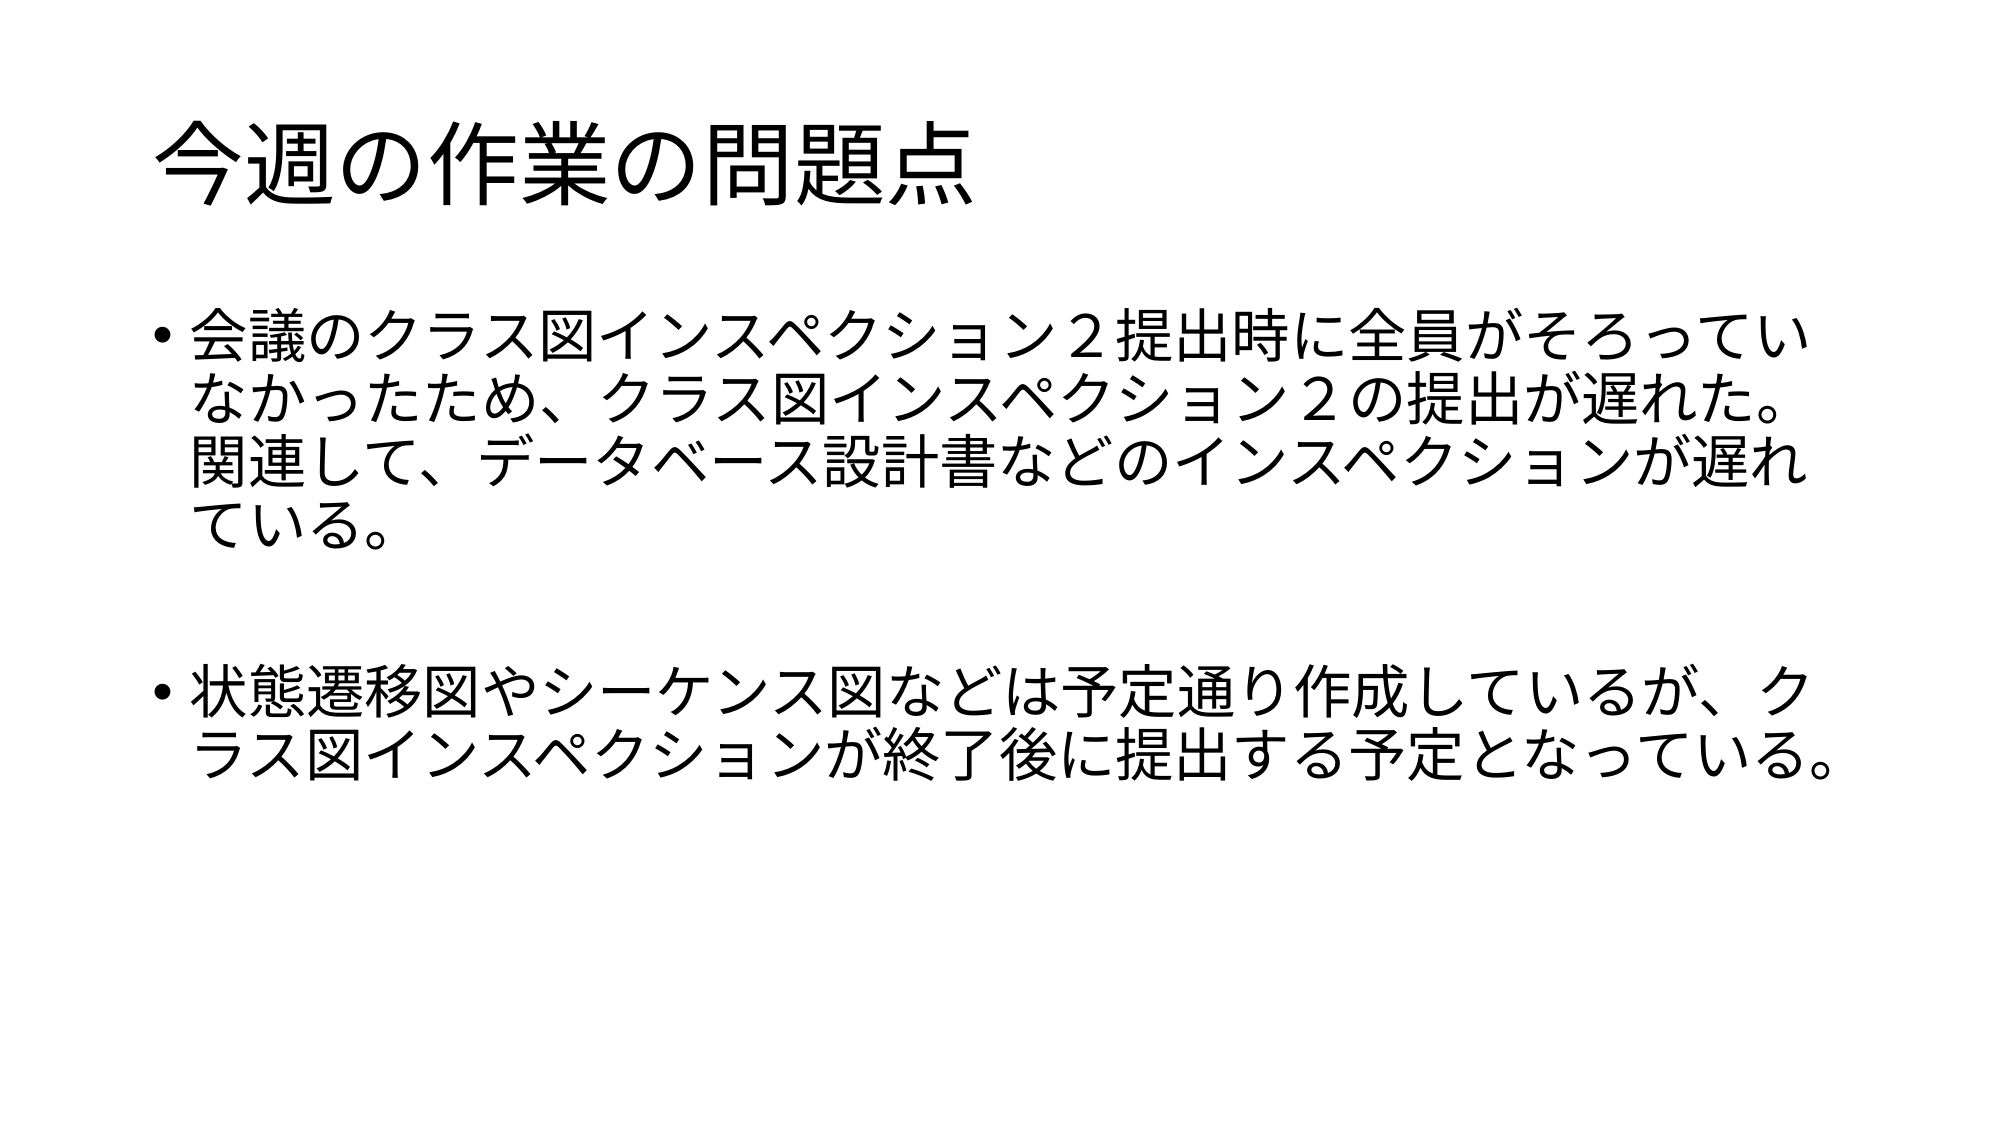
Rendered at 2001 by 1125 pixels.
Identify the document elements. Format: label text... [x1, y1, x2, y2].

title 今週の作業の問題点 [137, 59, 1863, 278]
list 会議のクラス図インスペクション２提出時に全員がそろっていなかったため、クラス図インスペクション２の提出が遅れた。関連して、データベース設計書などのインスペクションが遅れている。 状態遷移図やシーケンス図などは予定通り作成しているが、クラス図インスペクションが終了後に提出する予定となっている。 [137, 299, 1863, 1014]
